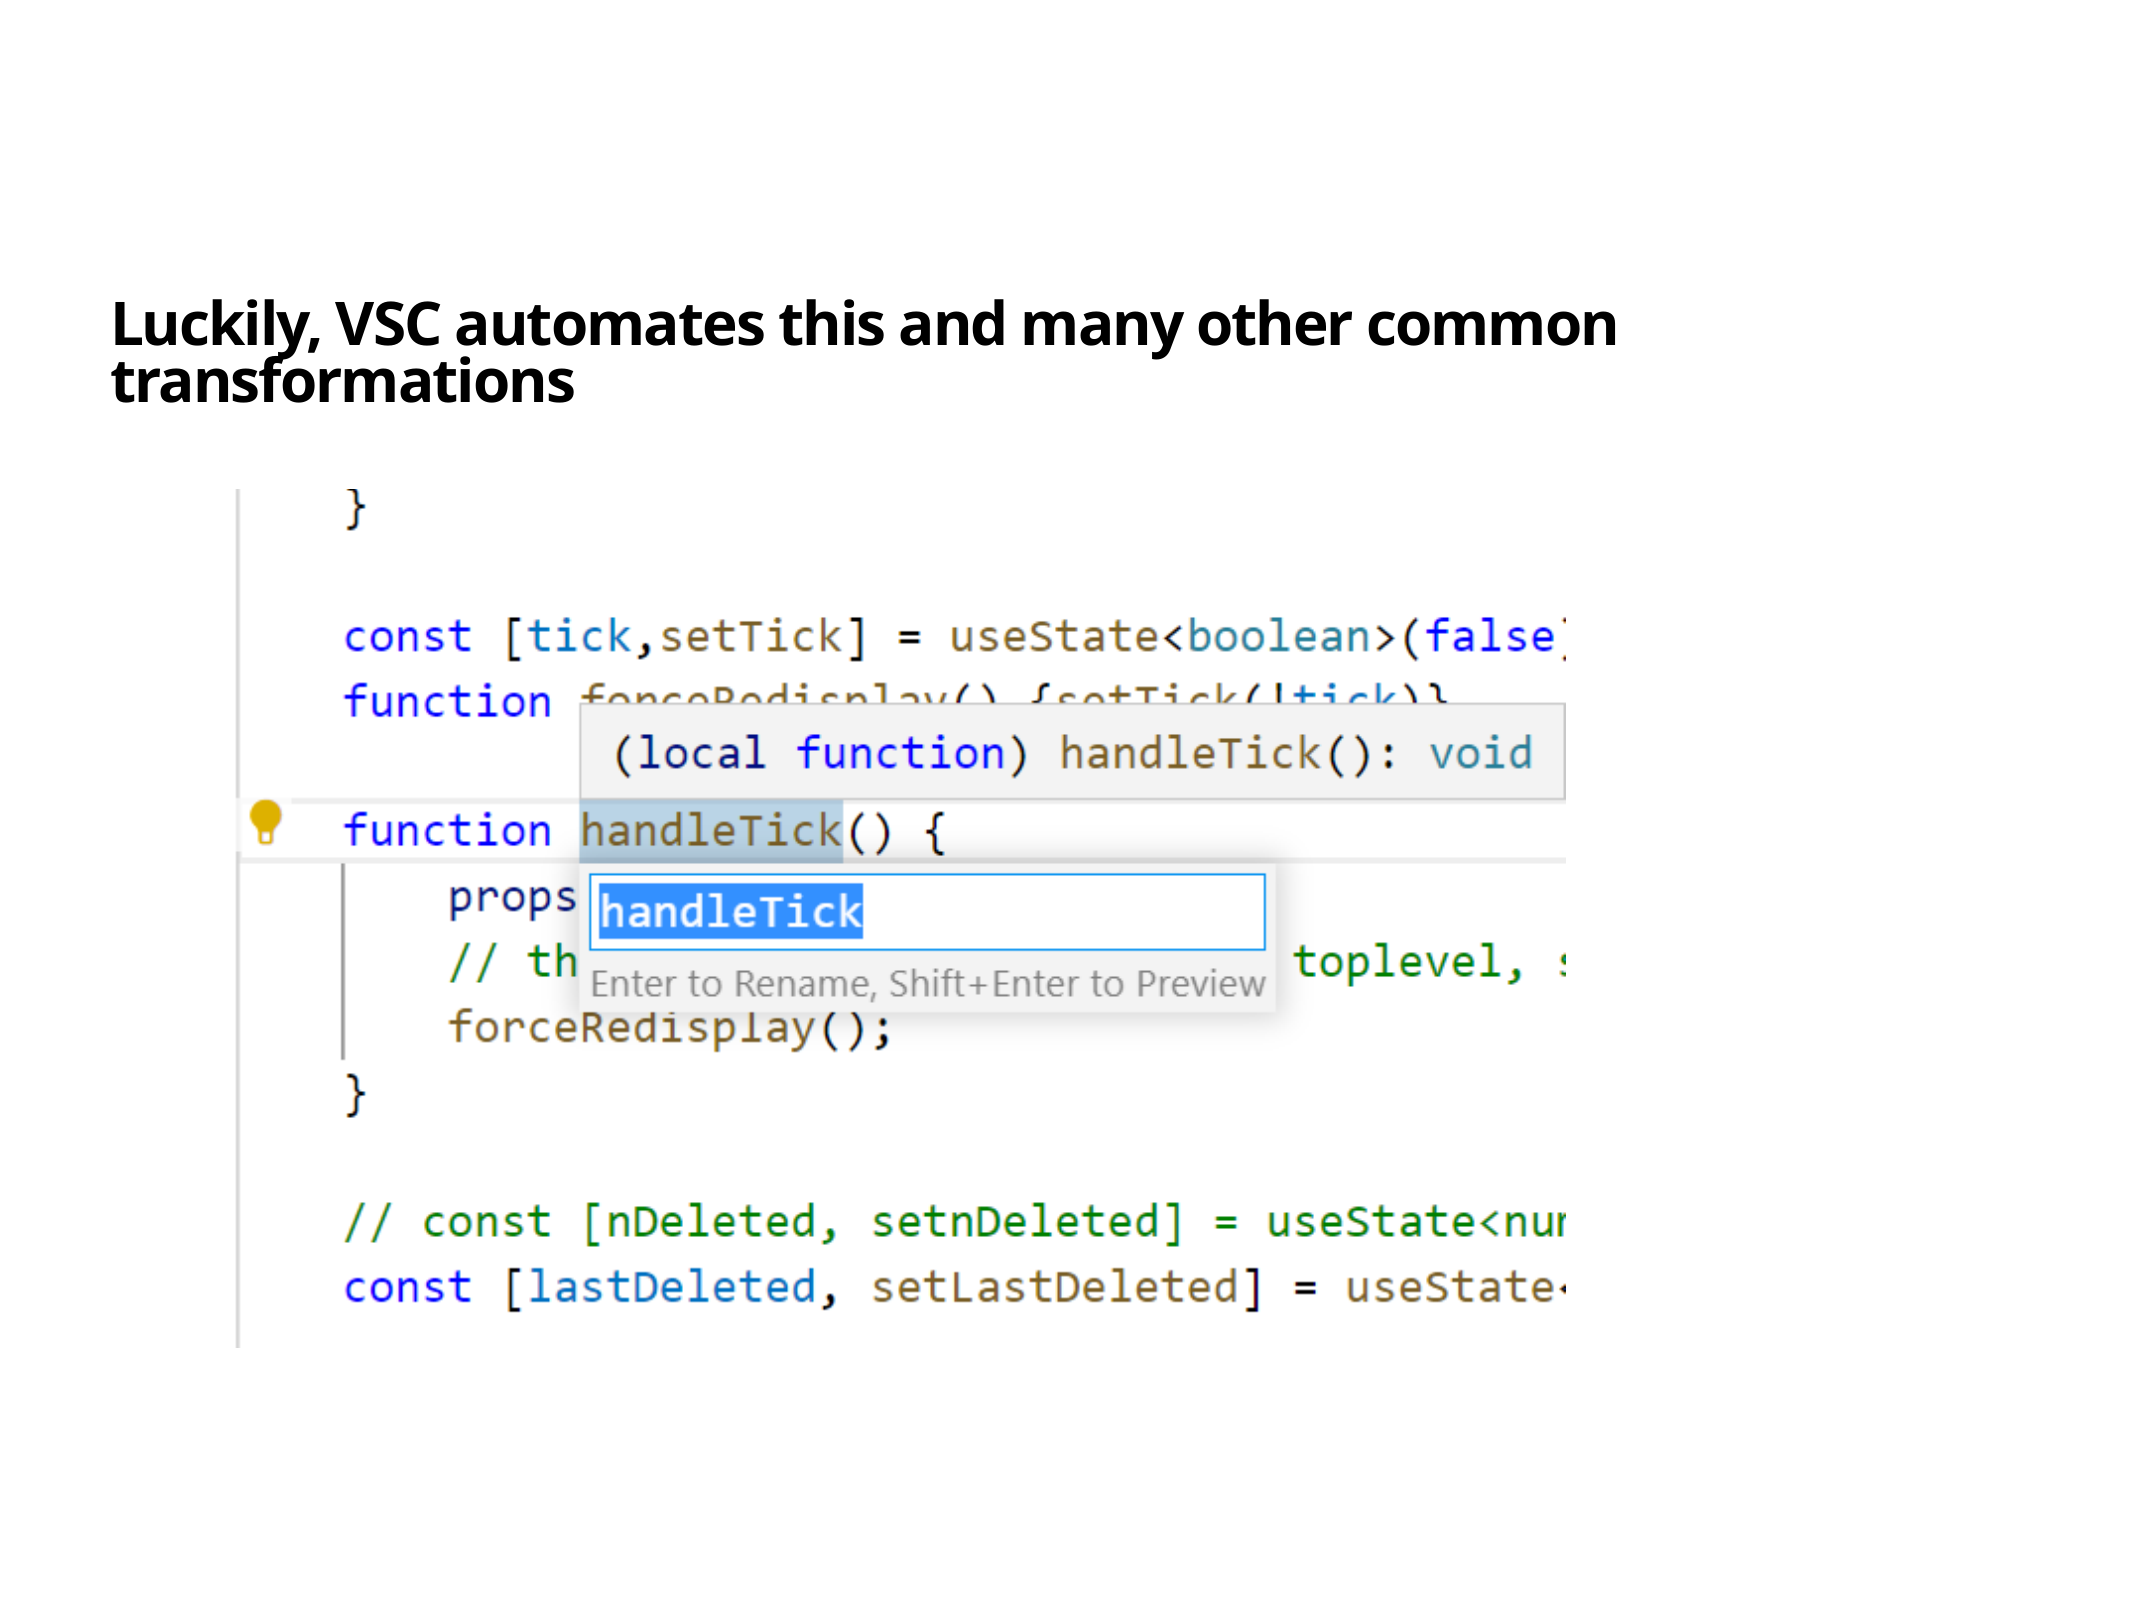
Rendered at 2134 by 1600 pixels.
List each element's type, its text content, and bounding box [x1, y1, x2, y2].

picture [169, 488, 1566, 1349]
title Luckily, VSC automates this and many other common transformations [105, 294, 2028, 420]
